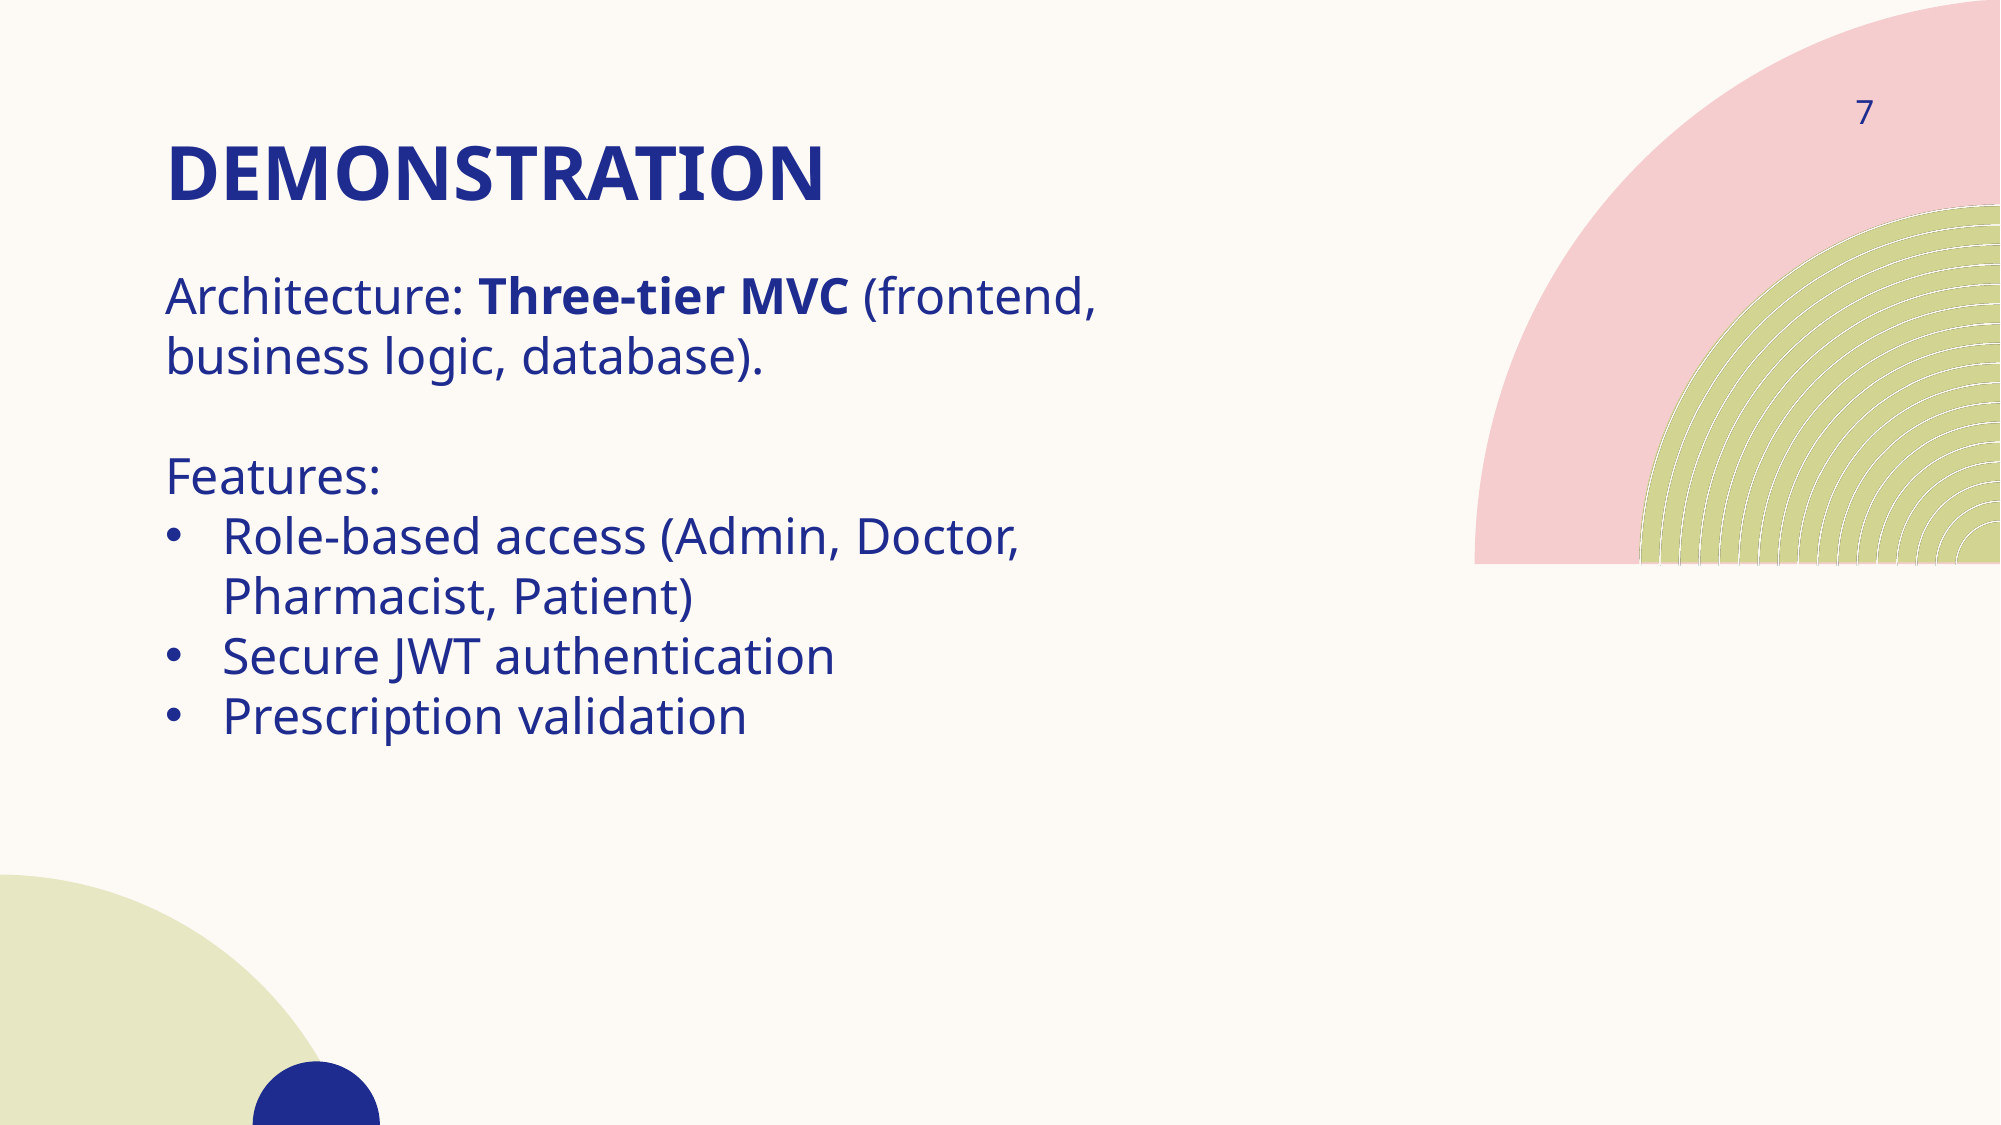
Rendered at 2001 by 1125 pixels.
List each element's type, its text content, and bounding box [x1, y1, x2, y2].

list Architecture: Three-tier MVC (frontend, business logic, database). Features: Role-based access (Admin, Doctor, Pharmacist, Patient) Secure JWT authentication Prescription validation [150, 264, 1283, 994]
title Demonstration [150, 48, 1437, 215]
picture [1639, 204, 2001, 566]
slide_number 7 [1712, 75, 1875, 153]
